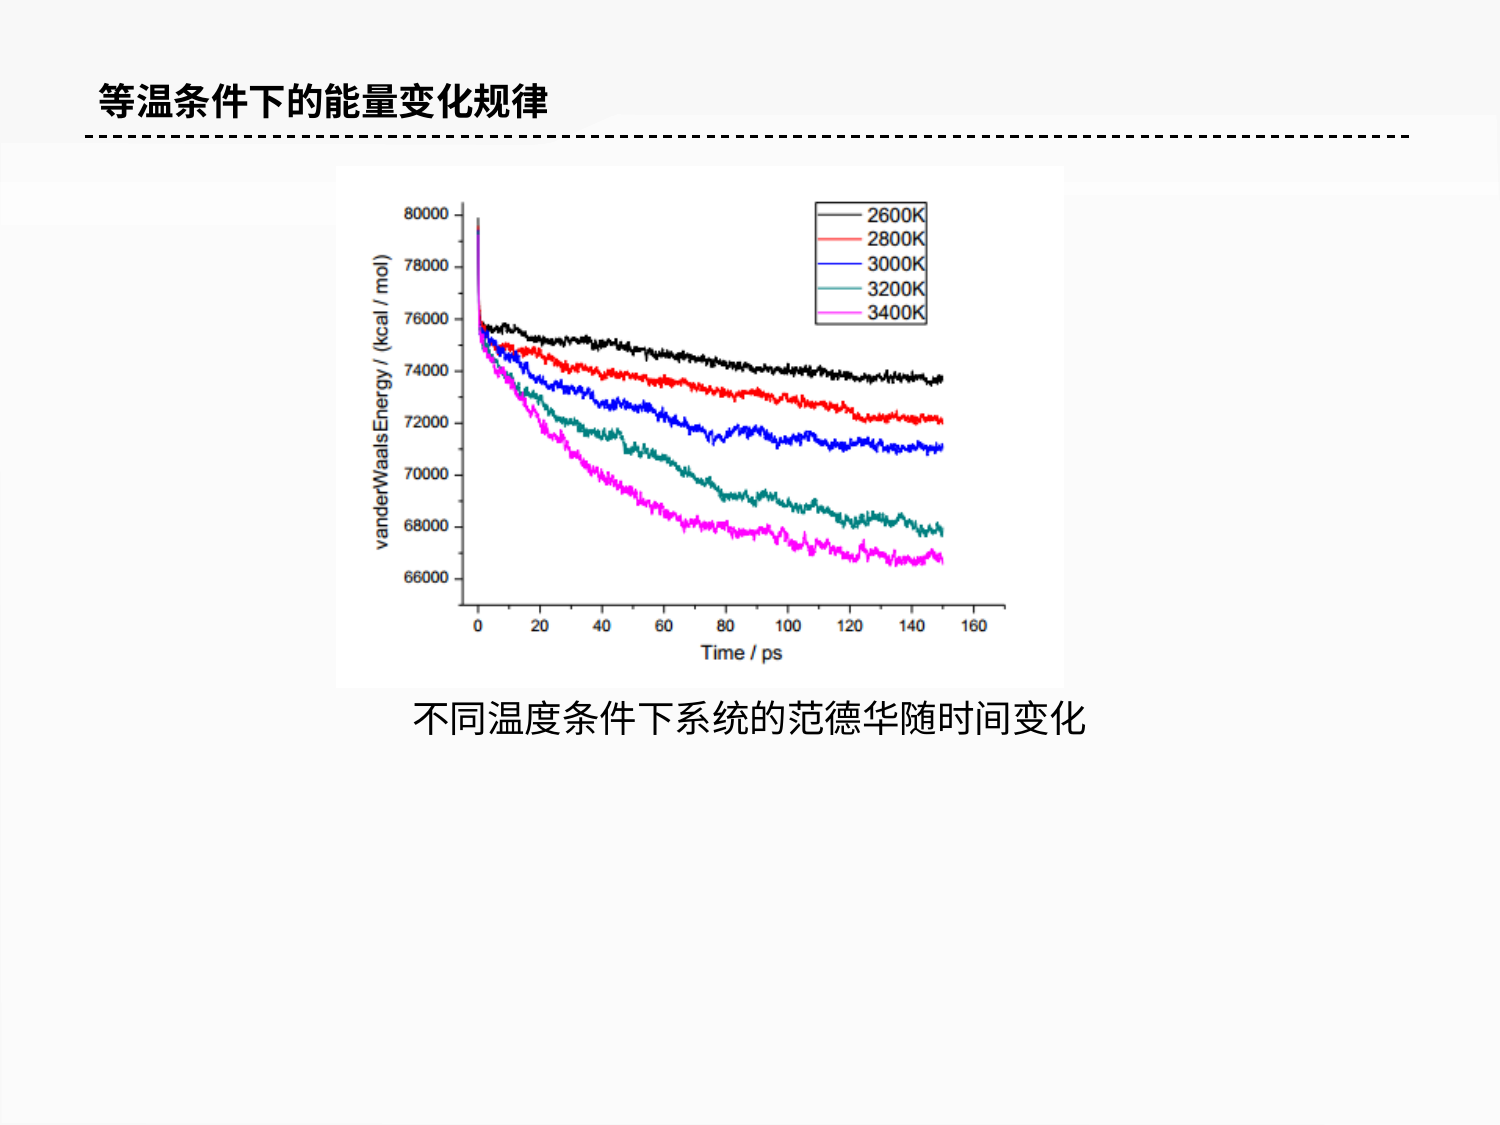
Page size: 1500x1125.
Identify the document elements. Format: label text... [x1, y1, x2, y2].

picture [336, 166, 1064, 688]
text_box 不同温度条件下系统的范德华随时间变化 [397, 687, 1103, 748]
text_box 等温条件下的能量变化规律 [83, 70, 597, 131]
